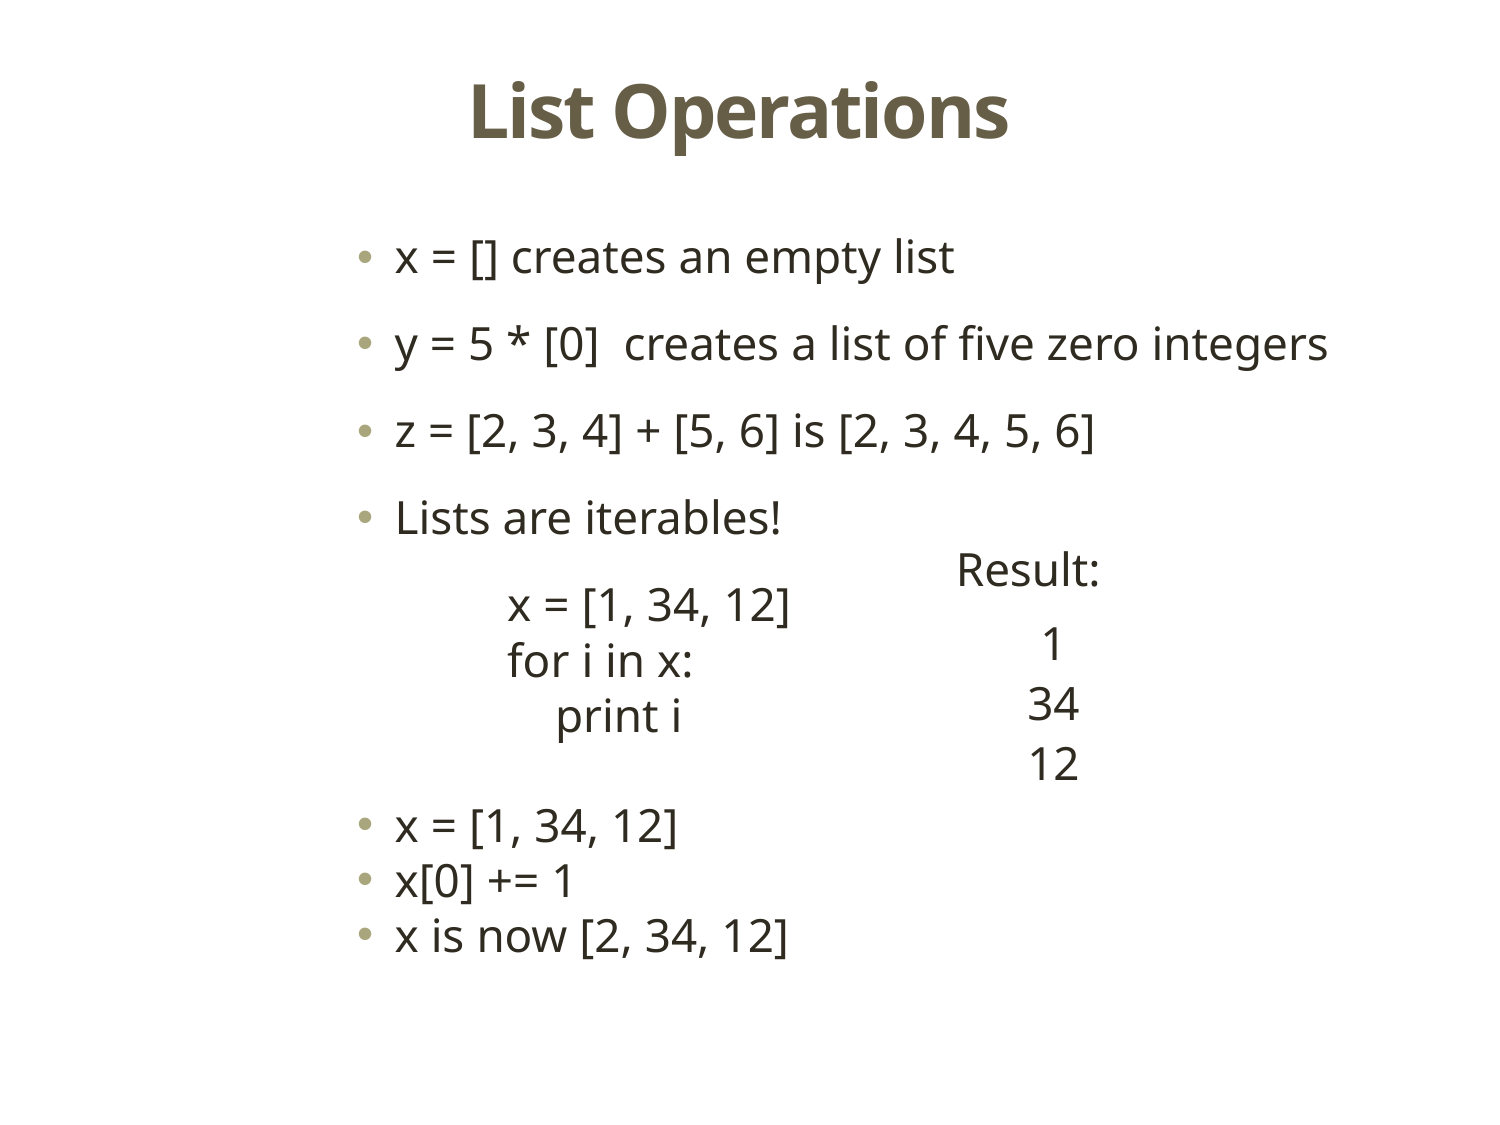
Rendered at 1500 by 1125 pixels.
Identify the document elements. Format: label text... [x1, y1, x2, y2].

text_box Result: 1 34 12 [847, 528, 1181, 843]
list x = [] creates an empty list y = 5 * [0] creates a list of five zero integers z = [2, 3, 4] + [5, 6] is [2, 3, 4, 5, 6] Lists are iterables! x = [1, 34, 12] for i in x: print i x = [1, 34, 12] x[0] += 1 x is now [2, 34, 12] [323, 226, 1500, 1076]
title List Operations [18, 45, 1460, 172]
